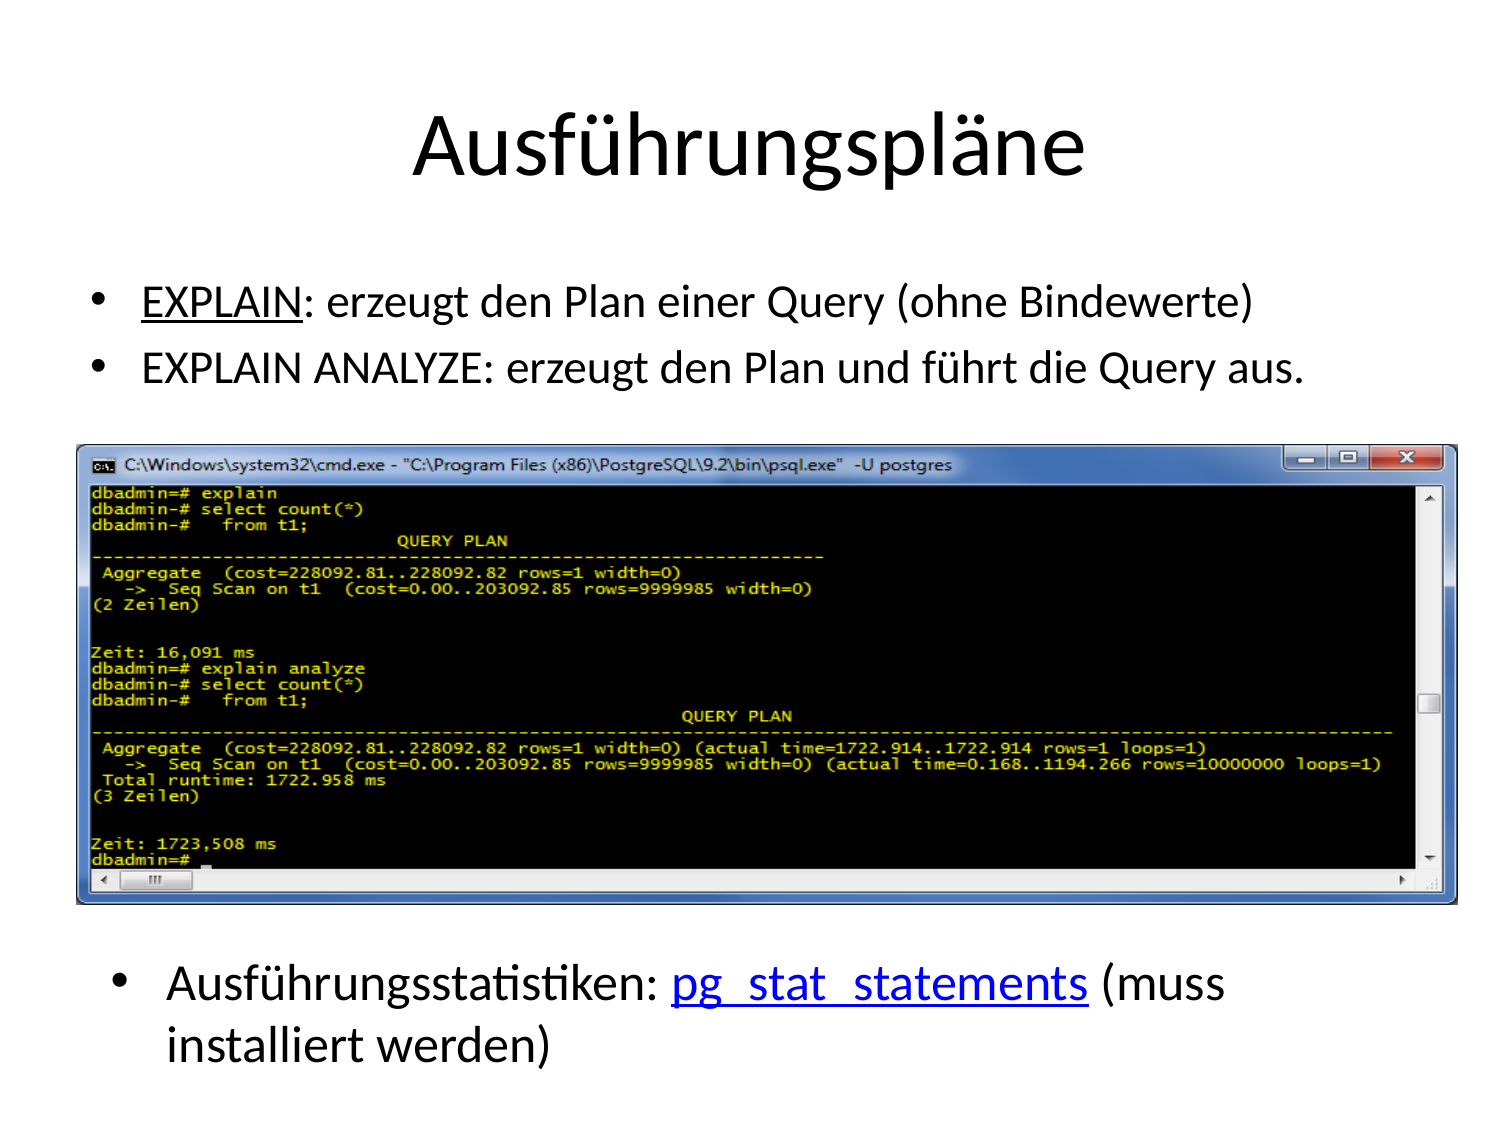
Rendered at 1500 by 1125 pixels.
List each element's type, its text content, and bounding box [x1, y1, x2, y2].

picture [75, 444, 1458, 906]
title Ausführungspläne [75, 45, 1425, 233]
text_box Ausführungsstatistiken: pg_stat_statements (muss installiert werden) [95, 941, 1446, 1094]
list EXPLAIN: erzeugt den Plan einer Query (ohne Bindewerte) EXPLAIN ANALYZE: erzeugt den Plan und führt die Query aus. [75, 262, 1425, 443]
